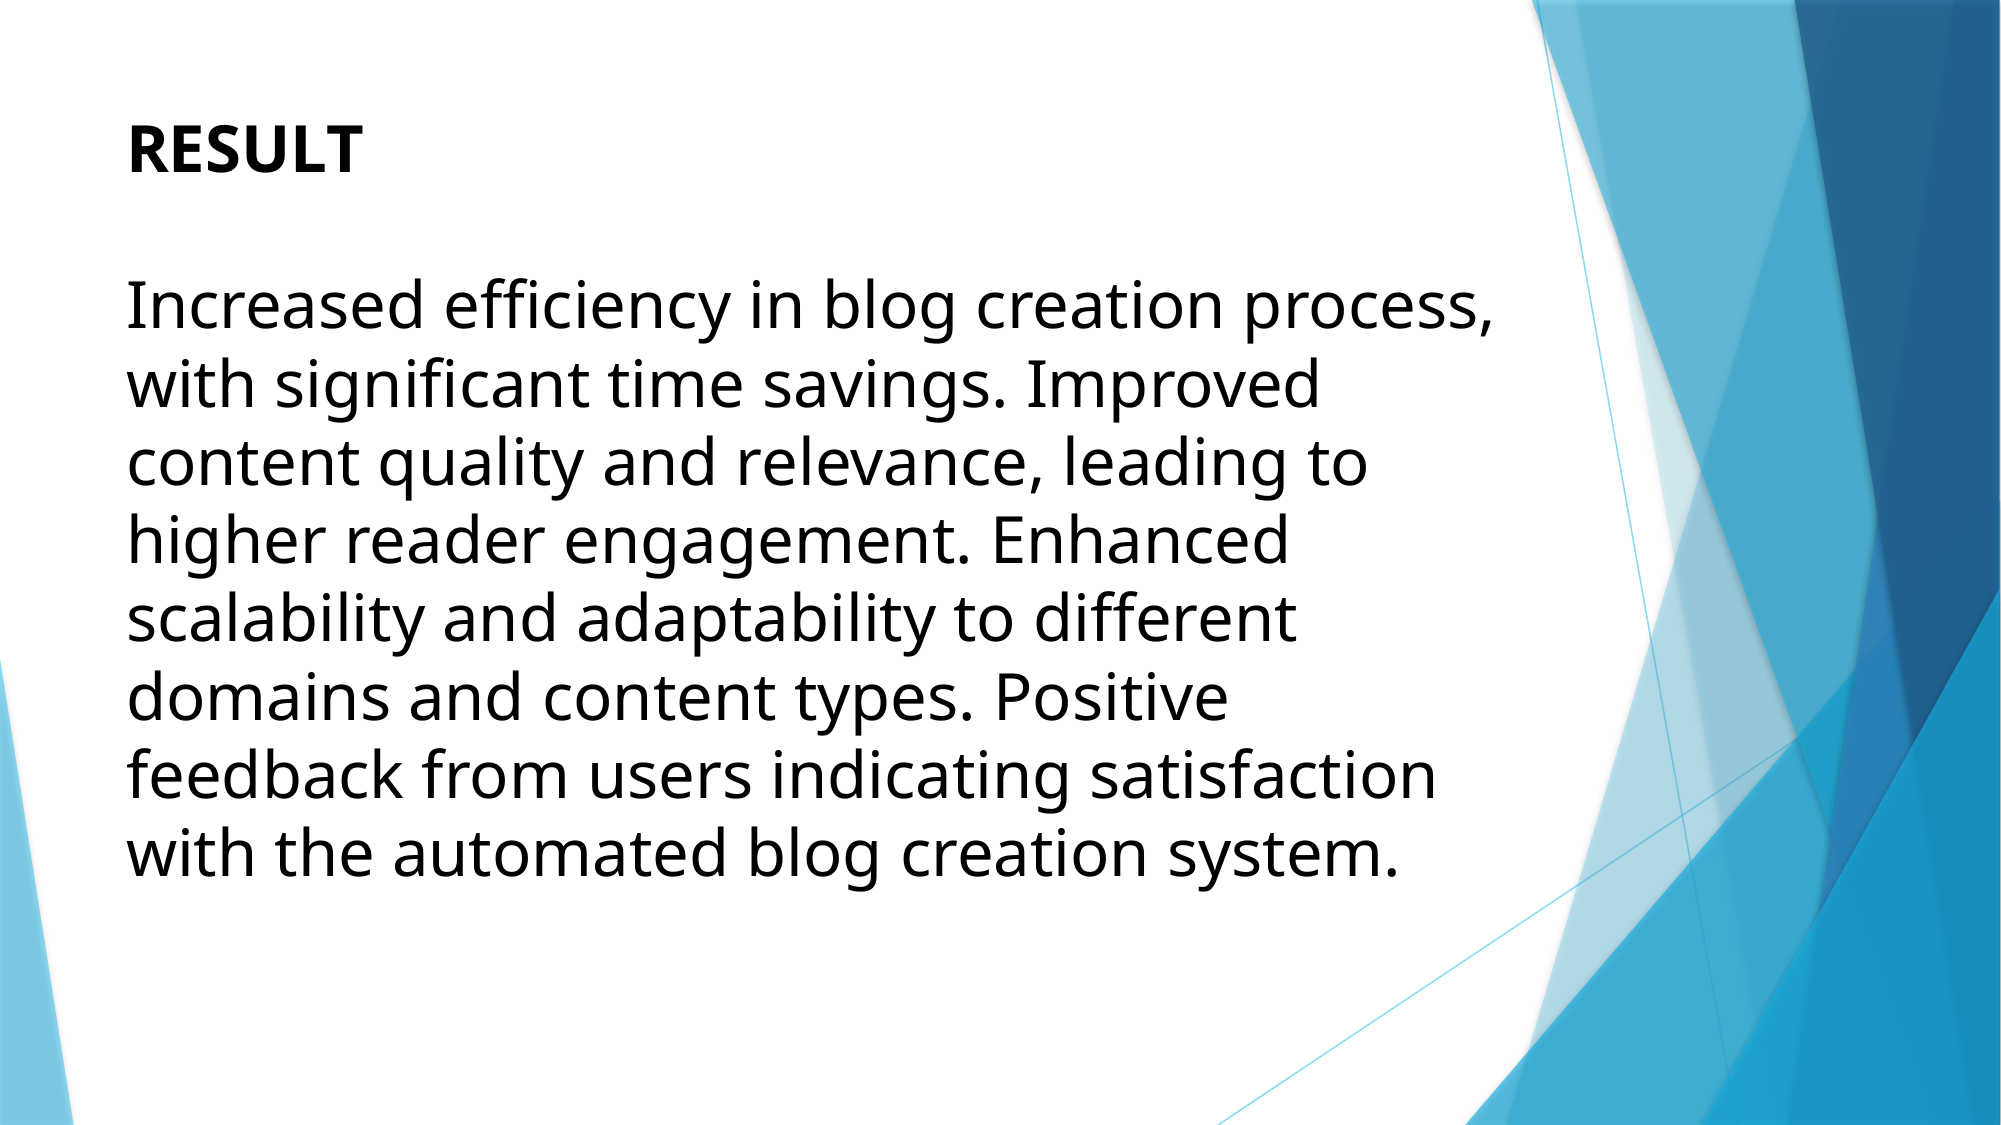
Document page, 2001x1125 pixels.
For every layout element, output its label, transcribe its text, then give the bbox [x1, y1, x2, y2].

title RESULT Increased efficiency in blog creation process, with significant time savings. Improved content quality and relevance, leading to higher reader engagement. Enhanced scalability and adaptability to different domains and content types. Positive feedback from users indicating satisfaction with the automated blog creation system. [111, 99, 1522, 1057]
